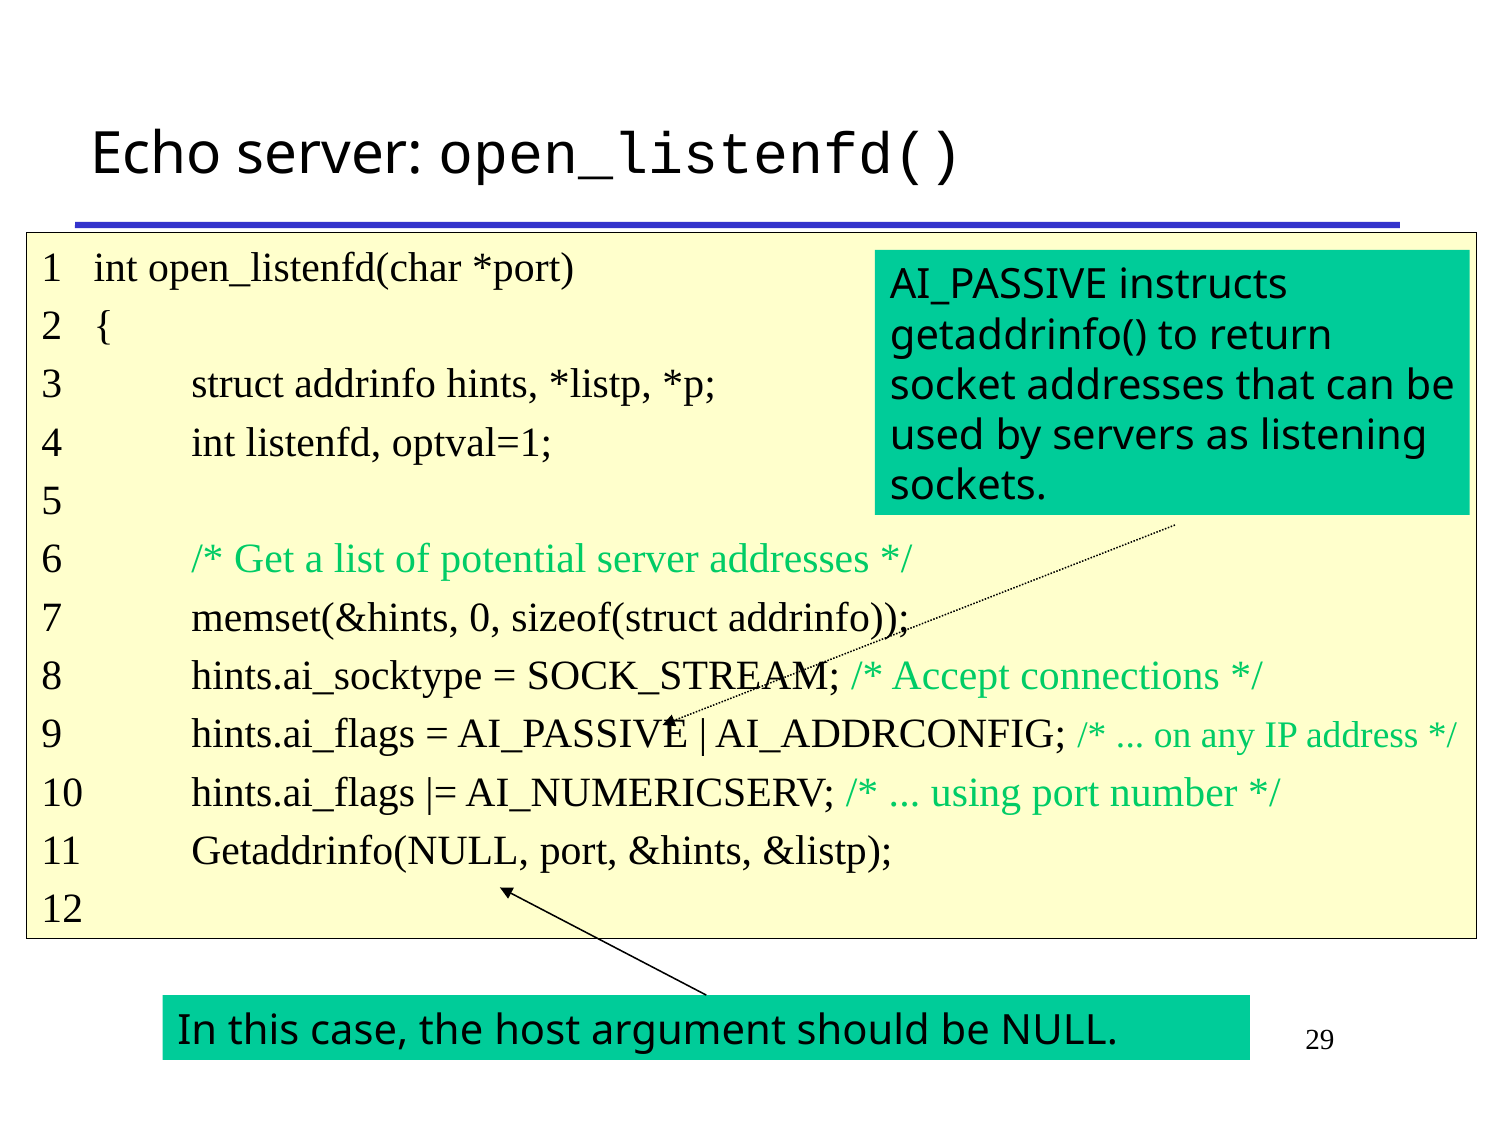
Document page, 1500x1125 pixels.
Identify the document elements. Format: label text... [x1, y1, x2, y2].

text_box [499, 887, 707, 996]
text_box AI_PASSIVE instructs getaddrinfo() to return socket addresses that can be used by servers as listening sockets. [874, 249, 1470, 515]
text_box In this case, the host argument should be NULL. [162, 995, 1250, 1060]
text_box 1 int open_listenfd(char *port) 2 { 3 struct addrinfo hints, *listp, *p; 4 int listenfd, optval=1; 5 6 /* Get a list of potential server addresses */ 7 memset(&hints, 0, sizeof(struct addrinfo)); 8 hints.ai_socktype = SOCK_STREAM; /* Accept connections */ 9 hints.ai_flags = AI_PASSIVE | AI_ADDRCONFIG; /* ... on any IP address */ 10 hints.ai_flags |= AI_NUMERICSERV; /* ... using port number */ 11 Getaddrinfo(NULL, port, &hints, &listp); 12 [26, 232, 1477, 939]
slide_number 29 [1137, 1012, 1351, 1088]
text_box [662, 524, 1176, 726]
title Echo server: open_listenfd() [75, 75, 1400, 225]
